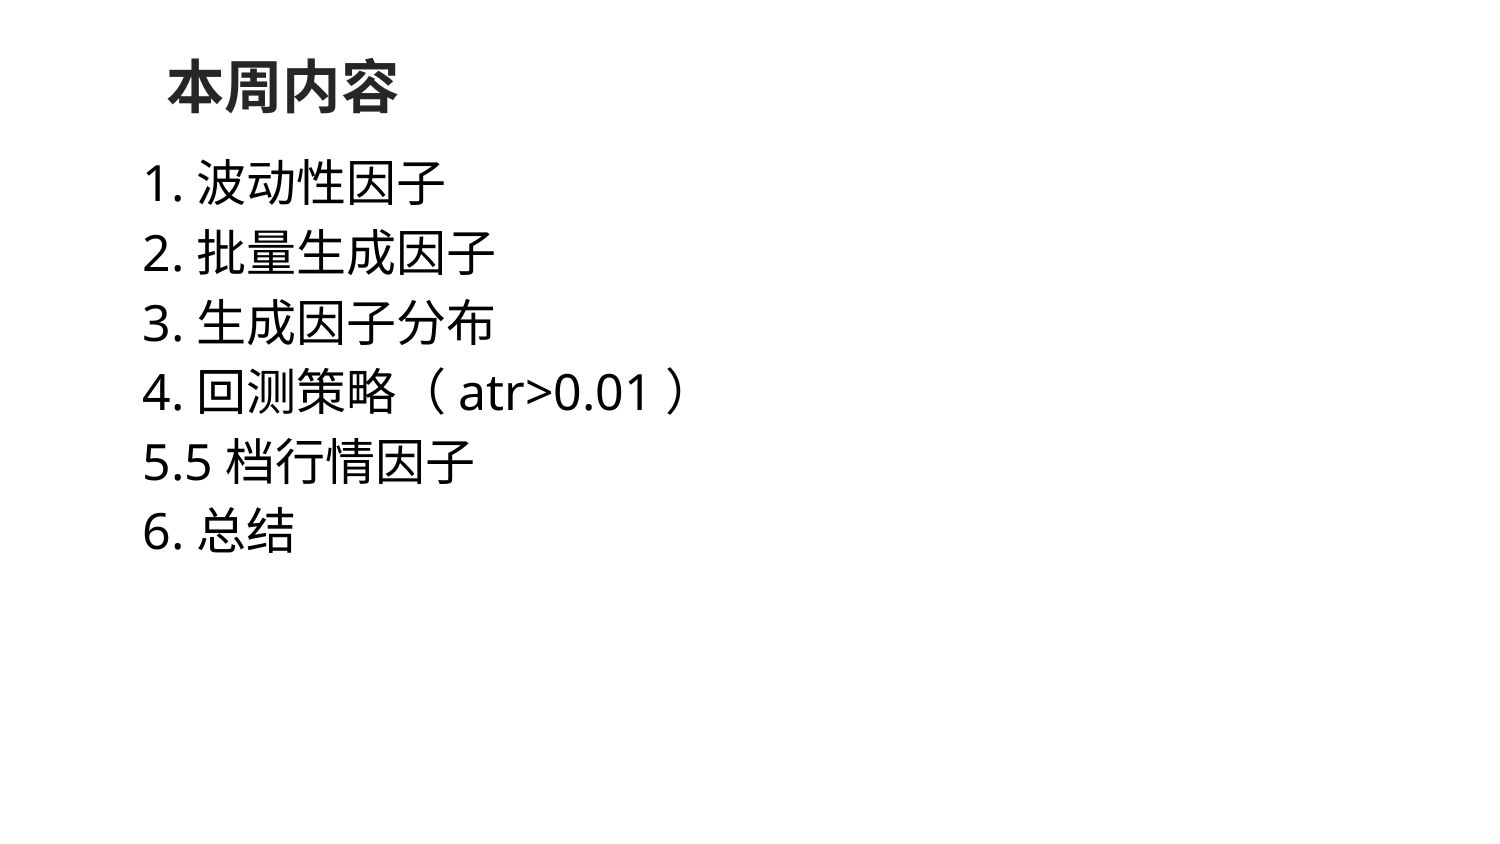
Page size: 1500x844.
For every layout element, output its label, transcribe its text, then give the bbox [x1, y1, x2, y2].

text_box 1.波动性因子 2.批量生成因子 3.生成因子分布 4.回测策略（atr>0.01） 5.5档行情因子 6.总结 [128, 151, 1425, 719]
title 本周内容 [151, 42, 1382, 151]
